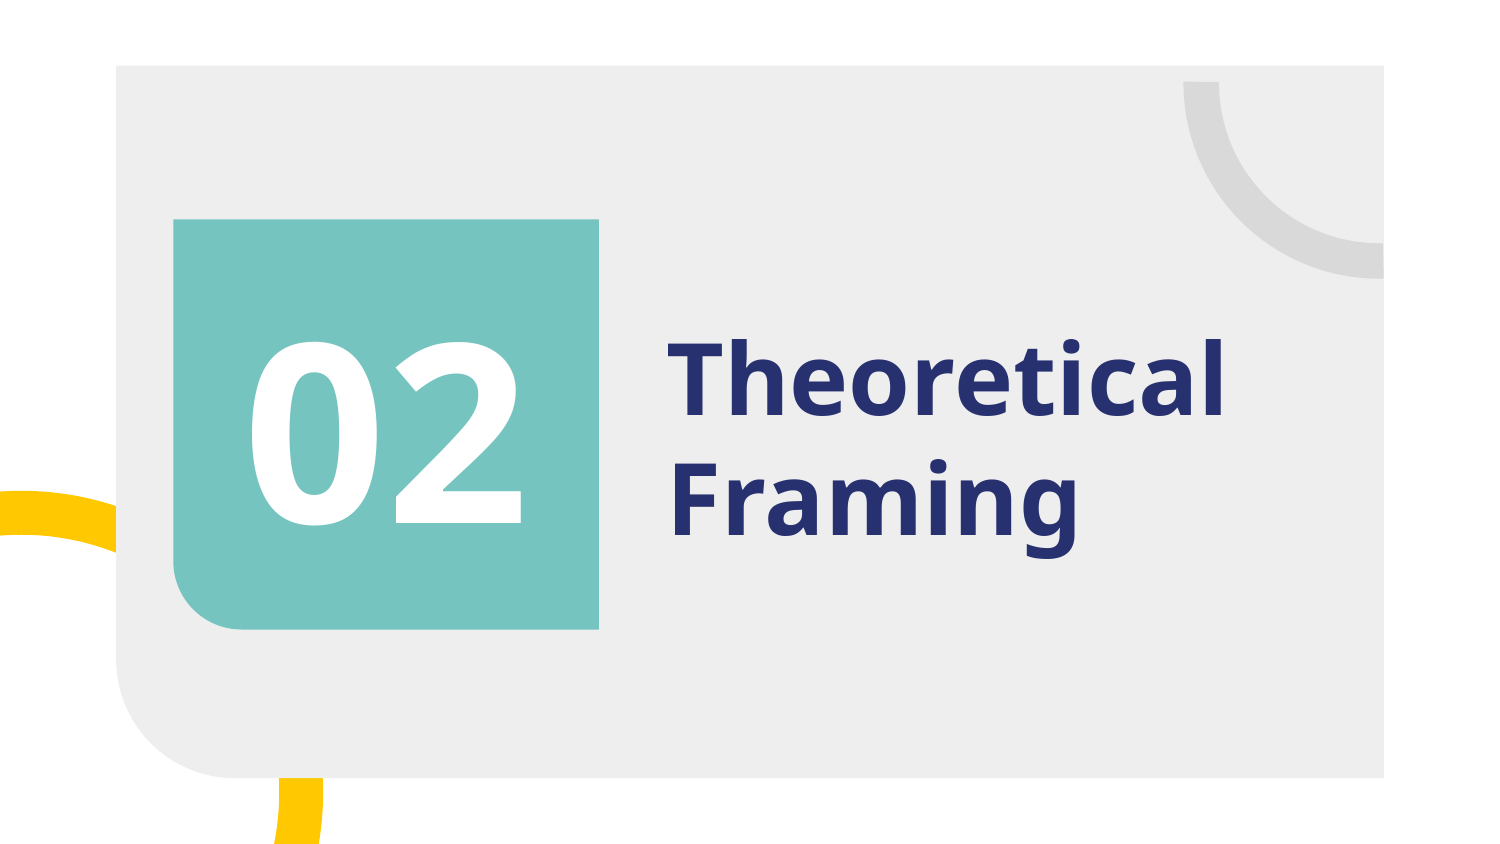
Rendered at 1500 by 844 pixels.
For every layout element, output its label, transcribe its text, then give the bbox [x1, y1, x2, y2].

title Theoretical Framing [651, 185, 1374, 571]
title 02 [173, 285, 599, 563]
